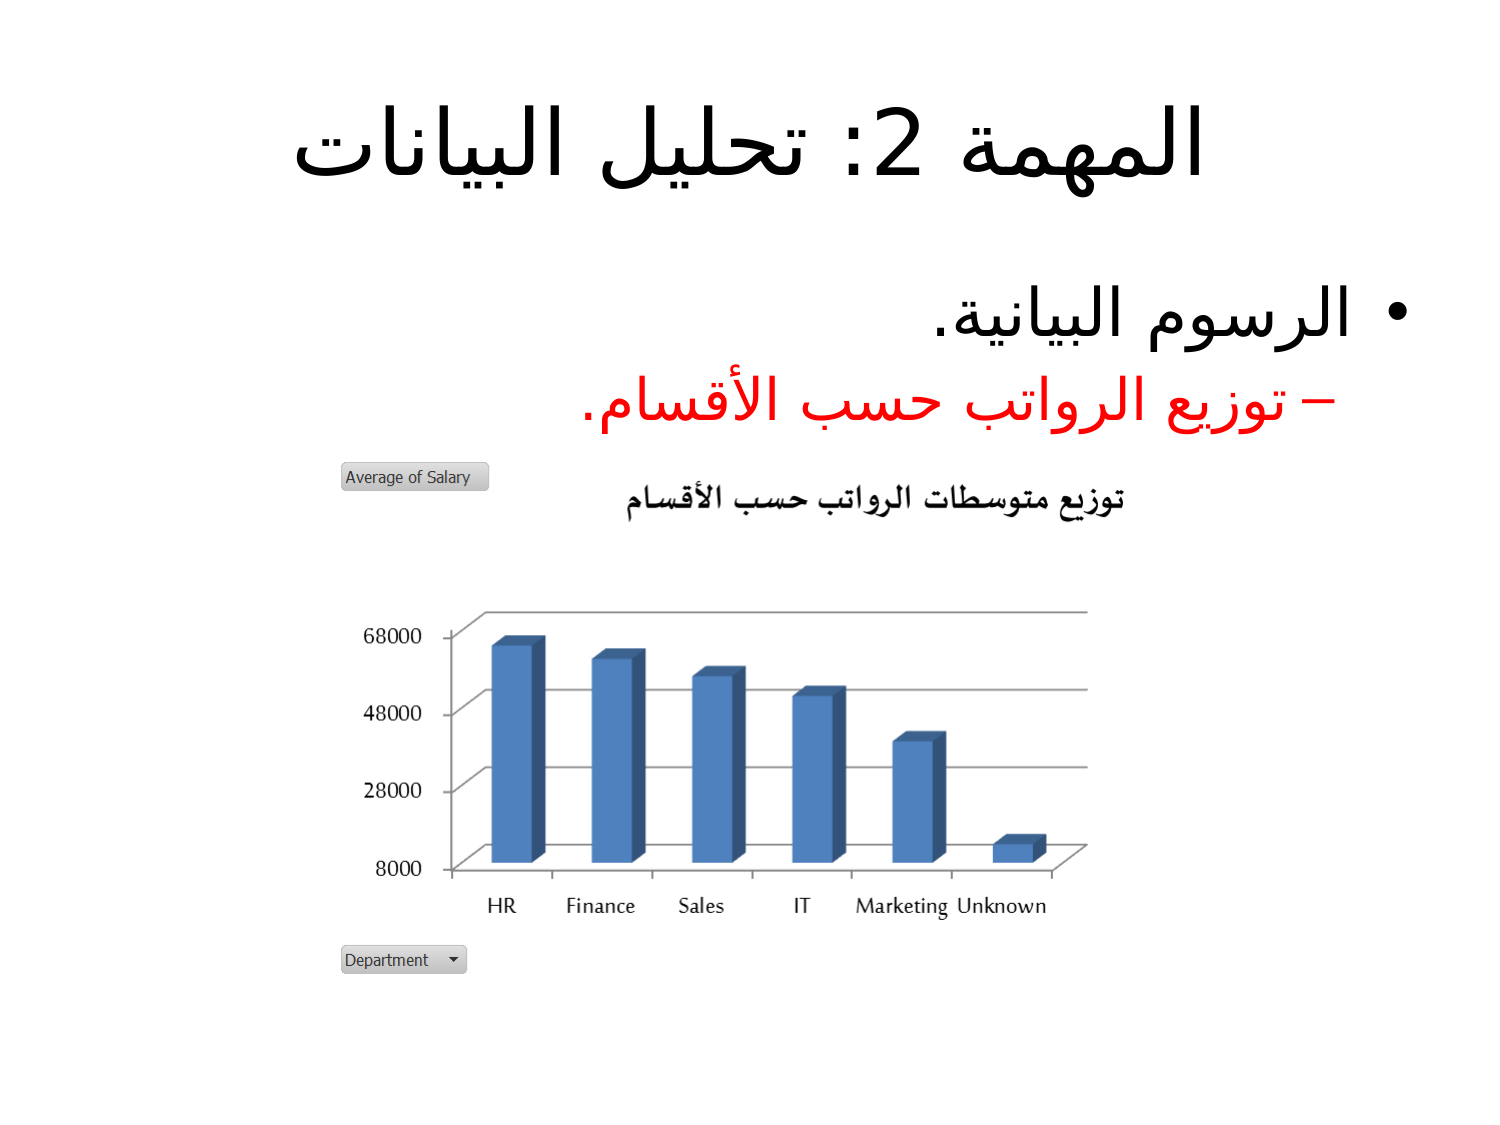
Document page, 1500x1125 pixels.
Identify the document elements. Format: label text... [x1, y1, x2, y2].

picture [324, 449, 1138, 987]
list الرسوم البيانية. توزيع الرواتب حسب الأقسام. [75, 262, 1425, 1005]
title المهمة 2: تحليل البيانات [75, 45, 1425, 233]
